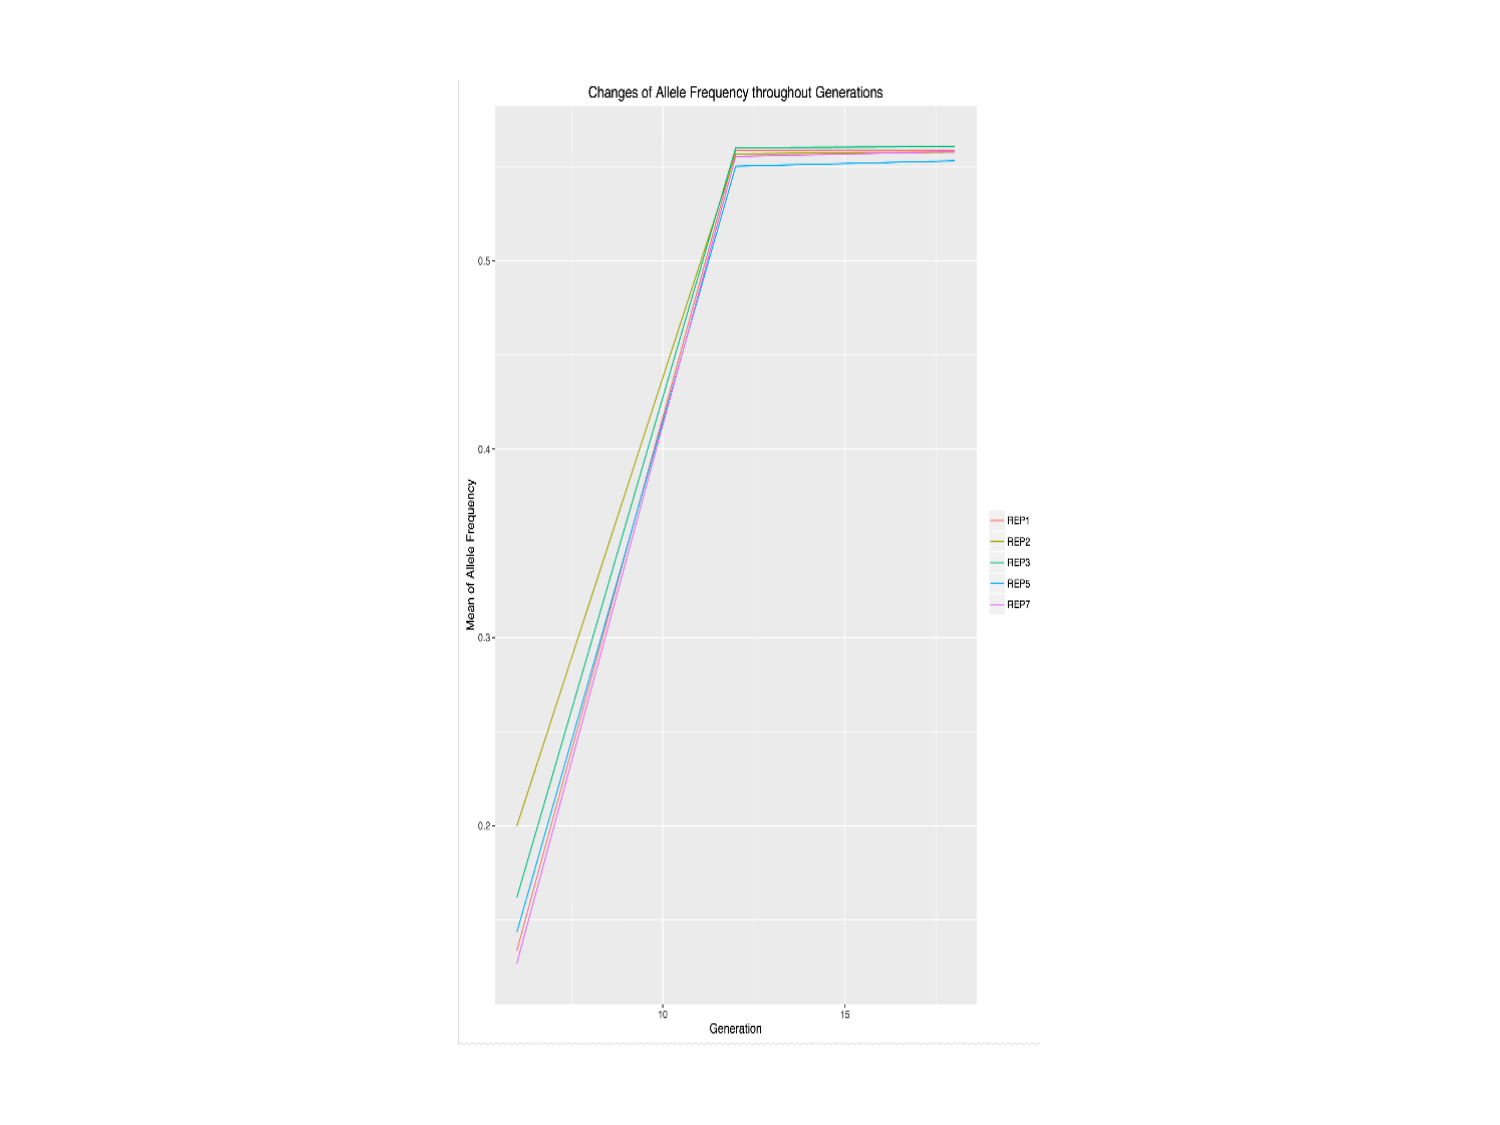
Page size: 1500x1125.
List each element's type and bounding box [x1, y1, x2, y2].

list [56, 80, 1442, 1045]
